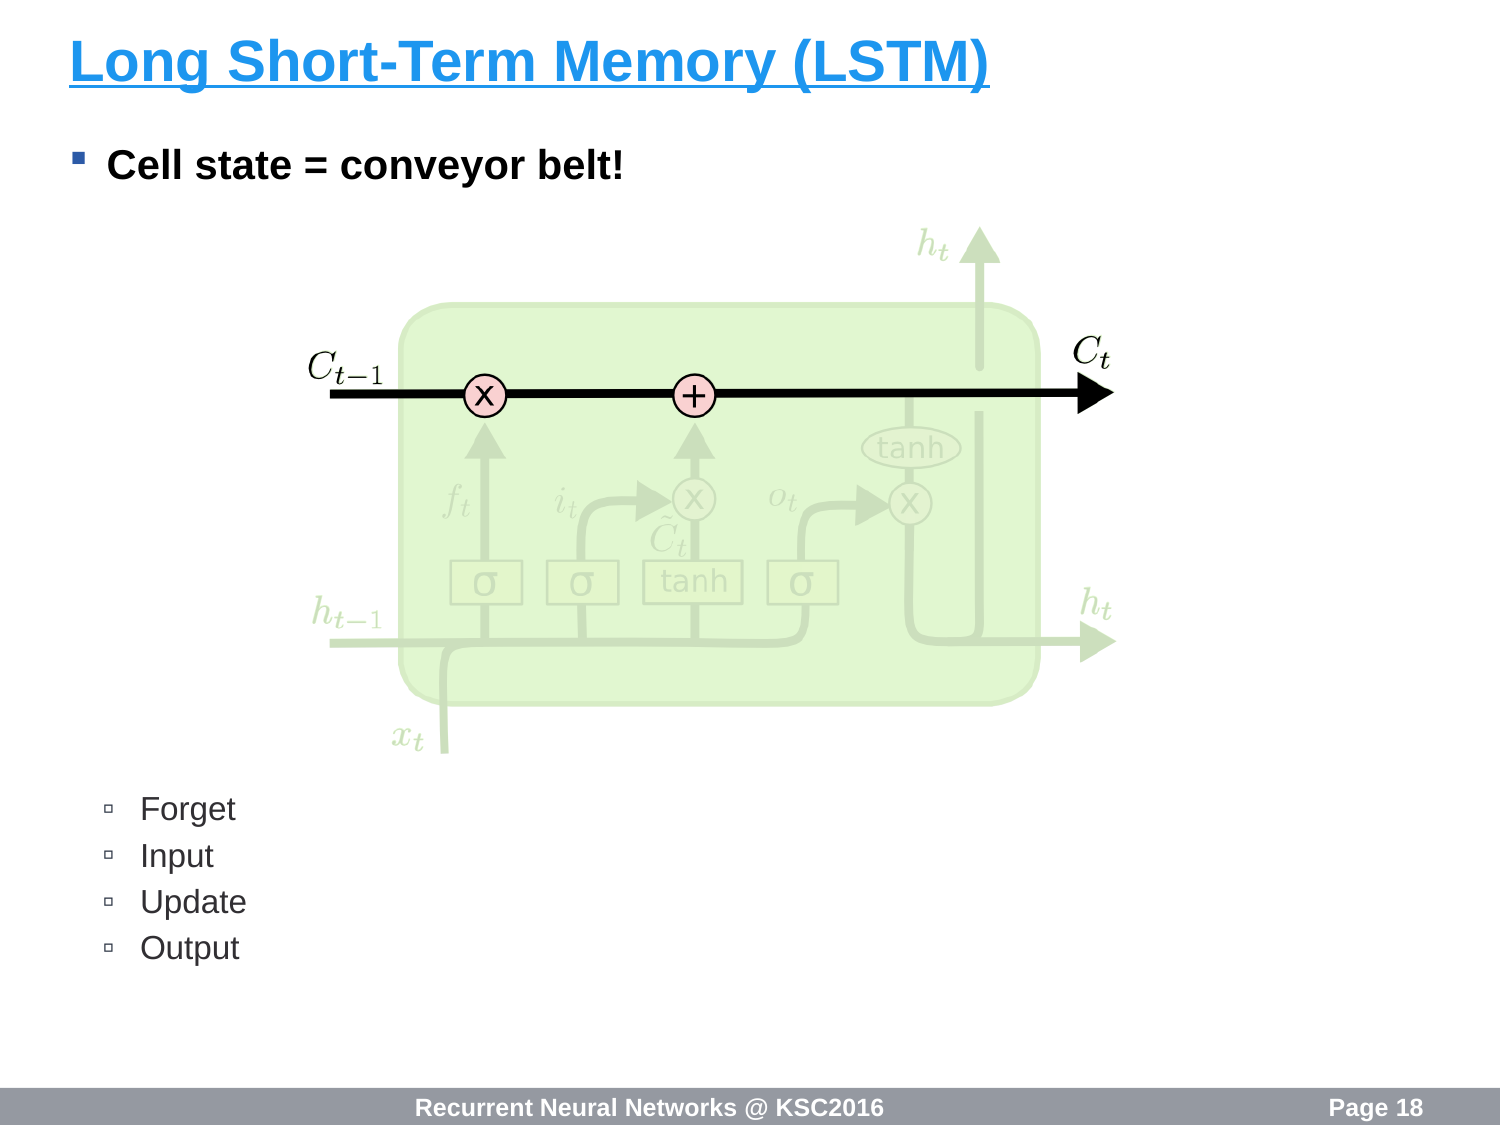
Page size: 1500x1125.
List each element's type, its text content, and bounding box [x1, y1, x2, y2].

picture [87, 217, 1460, 765]
title Long Short-Term Memory (LSTM) [54, 0, 1446, 126]
slide_number Page 18 [1300, 1087, 1446, 1125]
footer Recurrent Neural Networks @ KSC2016 [0, 1087, 1300, 1125]
list Cell state = conveyor belt! Forget Input Update Output [54, 136, 1446, 1030]
